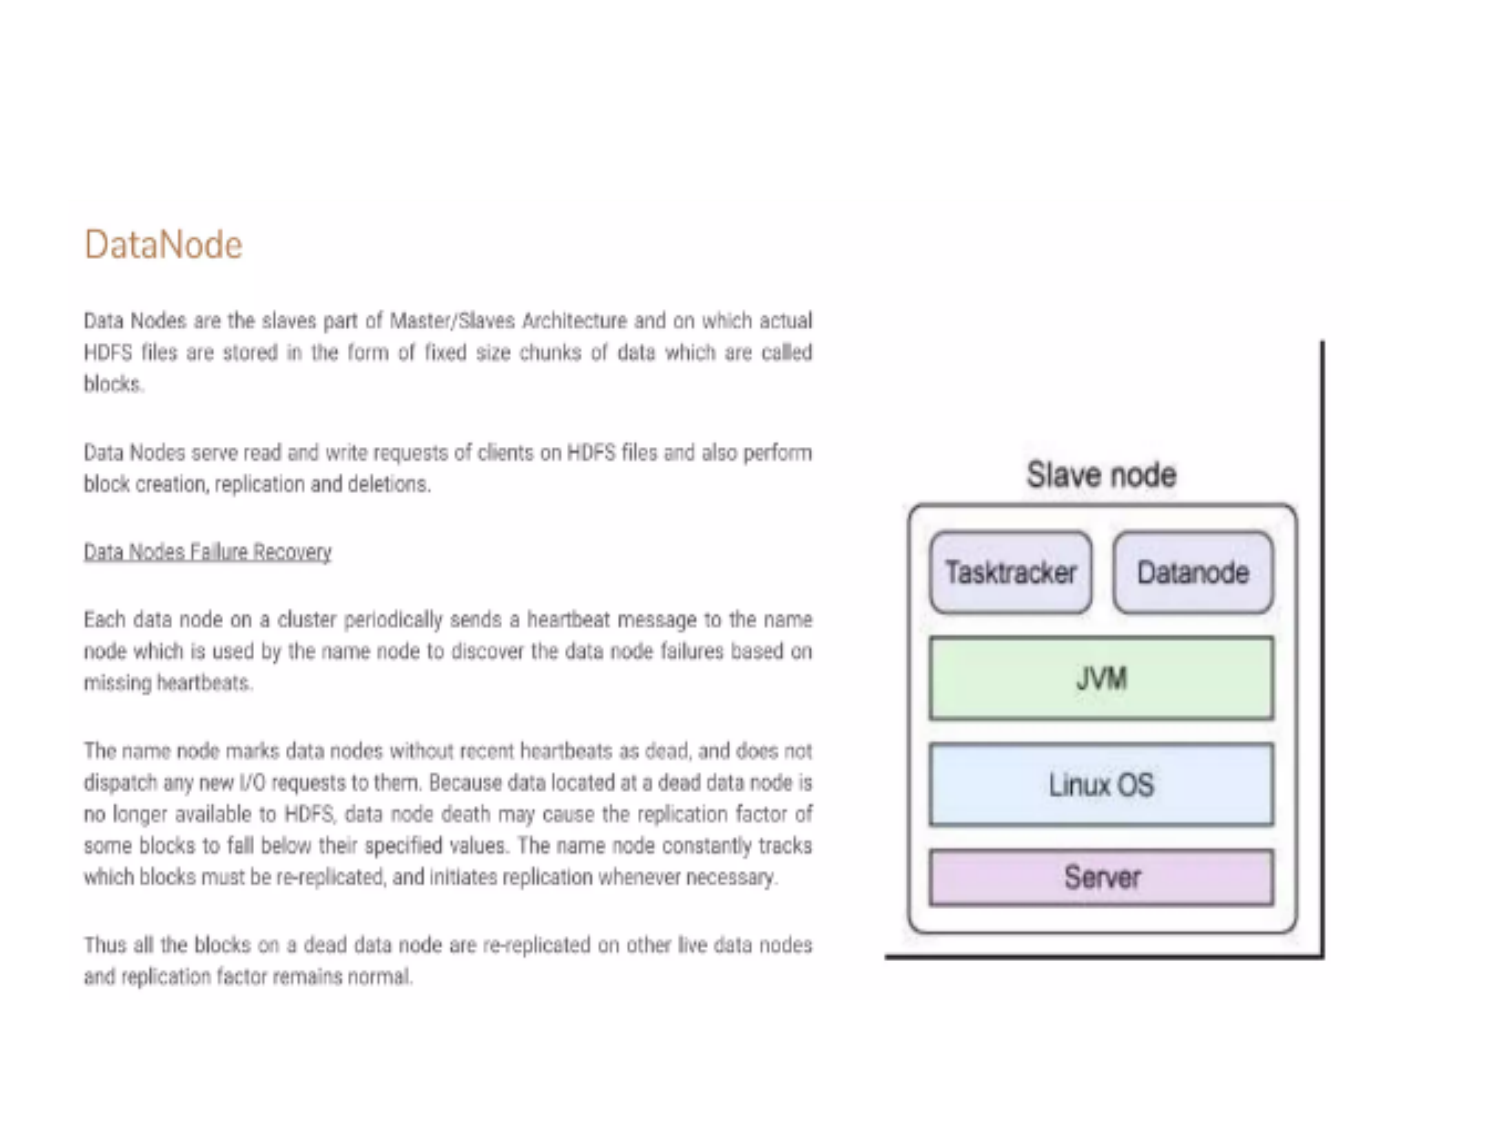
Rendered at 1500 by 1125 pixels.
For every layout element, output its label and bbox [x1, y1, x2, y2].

picture [68, 199, 1351, 1001]
